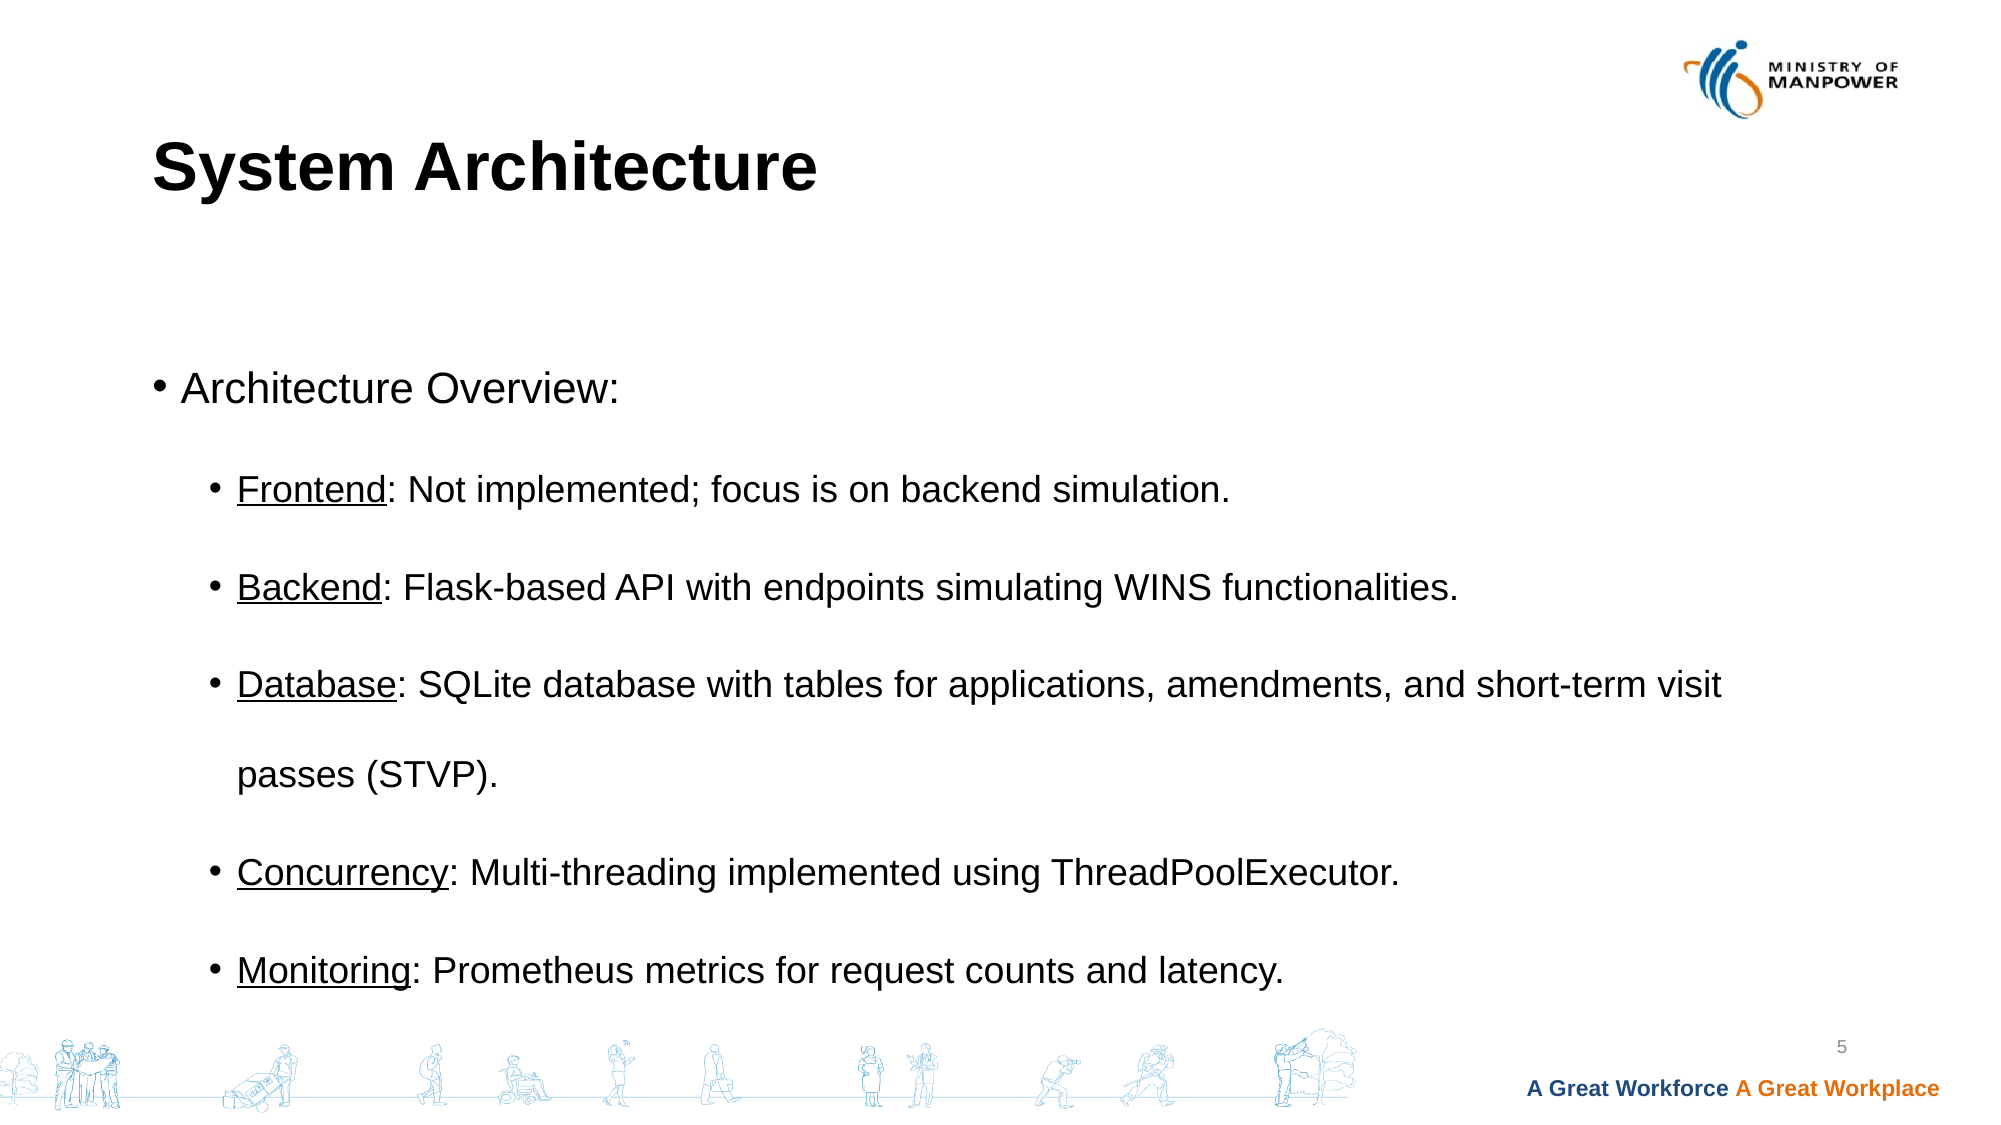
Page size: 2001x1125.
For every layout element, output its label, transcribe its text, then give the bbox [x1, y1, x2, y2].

slide_number 5 [1681, 1015, 1863, 1076]
title System Architecture [137, 59, 1863, 278]
list Architecture Overview: Frontend: Not implemented; focus is on backend simulation. Backend: Flask-based API with endpoints simulating WINS functionalities. Database: SQLite database with tables for applications, amendments, and short-term visit passes (STVP). Concurrency: Multi-threading implemented using ThreadPoolExecutor. Monitoring: Prometheus metrics for request counts and latency. [137, 299, 1863, 1014]
picture [0, 751, 1447, 1125]
picture [1681, 38, 1902, 121]
